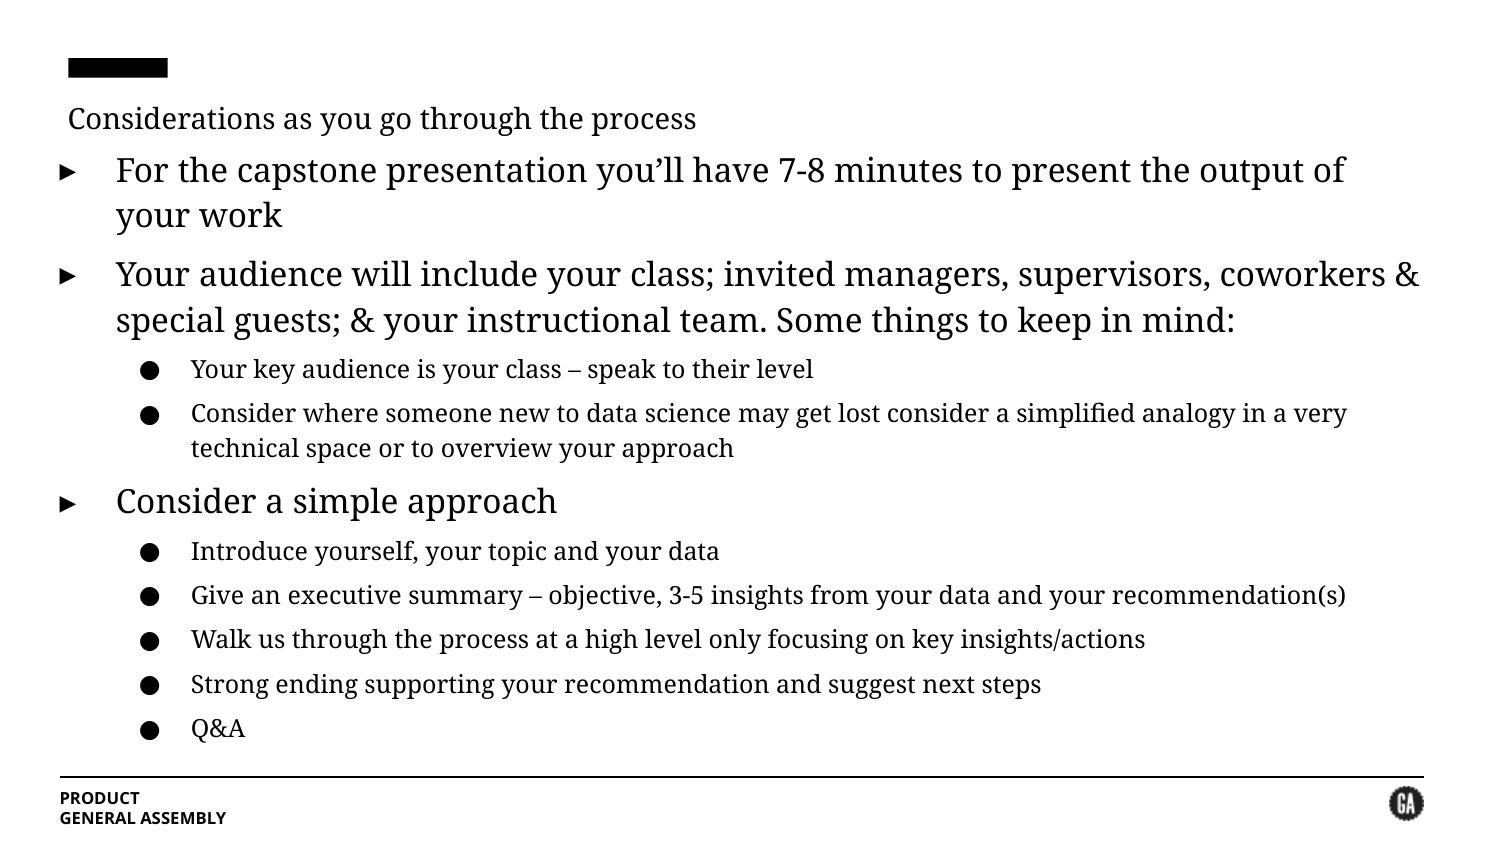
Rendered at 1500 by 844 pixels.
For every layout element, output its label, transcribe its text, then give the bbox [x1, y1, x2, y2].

picture [1389, 786, 1424, 821]
list For the capstone presentation you’ll have 7-8 minutes to present the output of your work Your audience will include your class; invited managers, supervisors, coworkers & special guests; & your instructional team. Some things to keep in mind: Your key audience is your class – speak to their level Consider where someone new to data science may get lost consider a simplified analogy in a very technical space or to overview your approach Consider a simple approach Introduce yourself, your topic and your data Give an executive summary – objective, 3-5 insights from your data and your recommendation(s) Walk us through the process at a high level only focusing on key insights/actions Strong ending supporting your recommendation and suggest next steps Q&A [25, 127, 1442, 751]
title Considerations as you go through the process [52, 84, 1432, 127]
